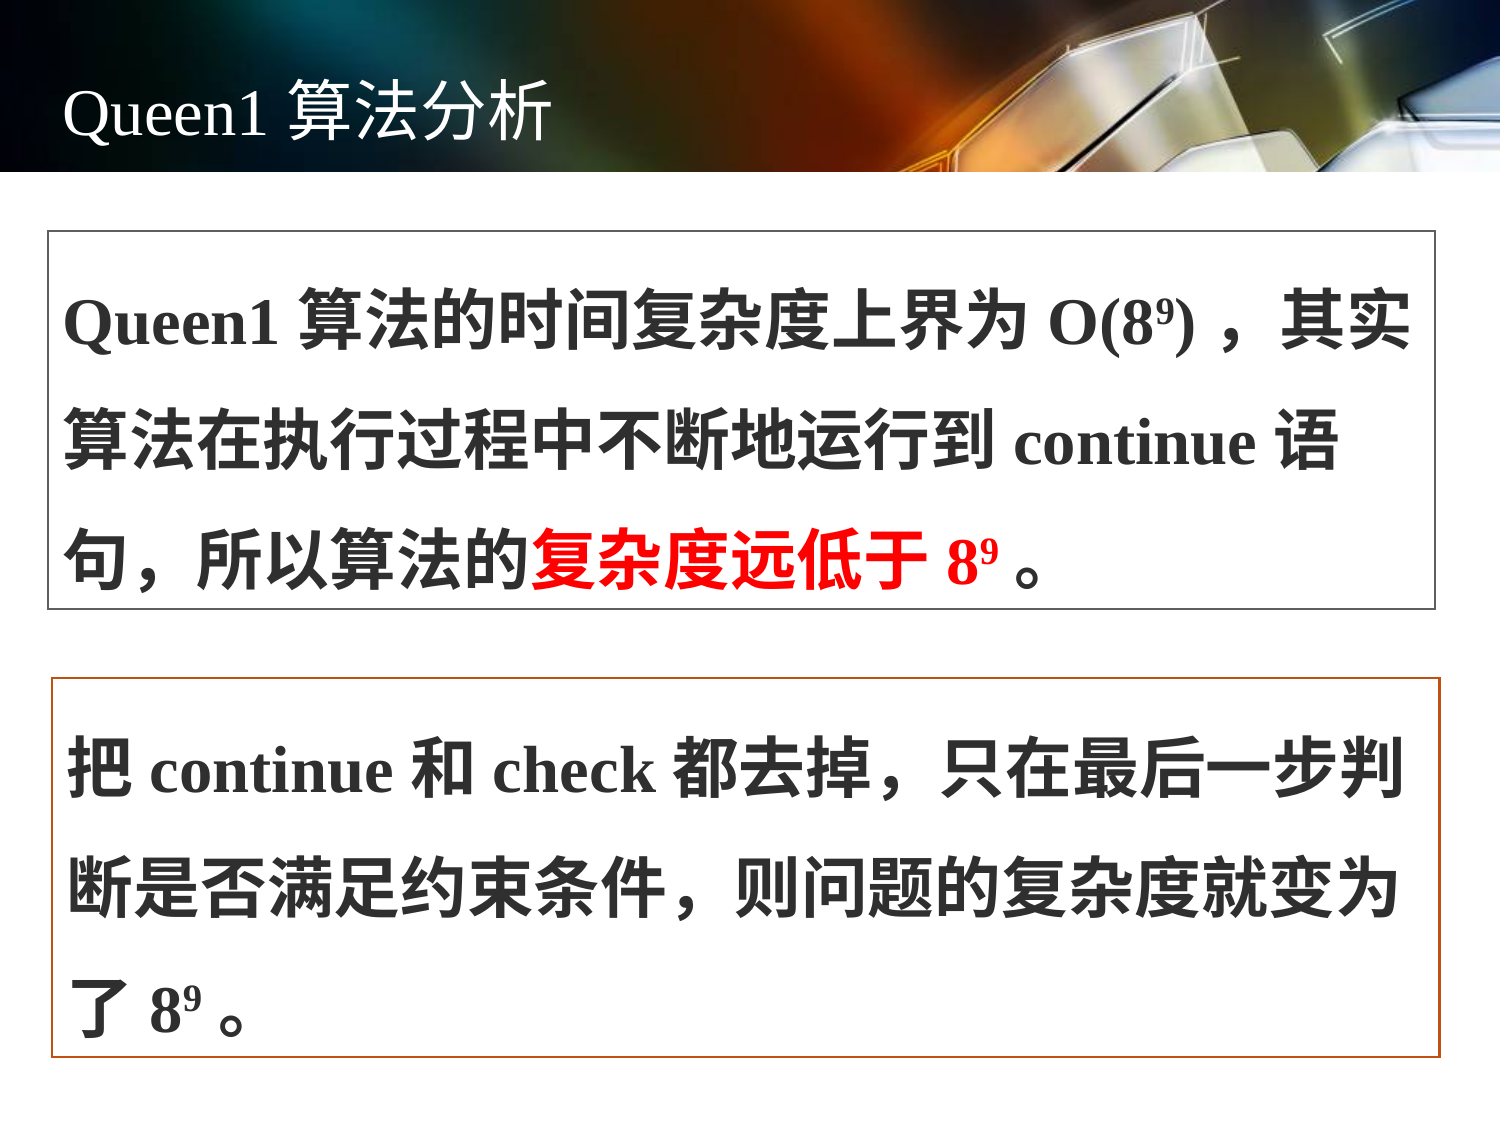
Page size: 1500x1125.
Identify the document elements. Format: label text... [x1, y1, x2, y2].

text_box 把continue和check都去掉，只在最后一步判断是否满足约束条件，则问题的复杂度就变为了89。 [51, 677, 1441, 1058]
picture [282, 35, 289, 46]
picture [0, 0, 1500, 172]
text_box Queen1算法的时间复杂度上界为O(89)，其实算法在执行过程中不断地运行到continue语句，所以算法的复杂度远低于89。 [47, 230, 1436, 610]
text_box Queen1算法分析 [47, 61, 732, 157]
